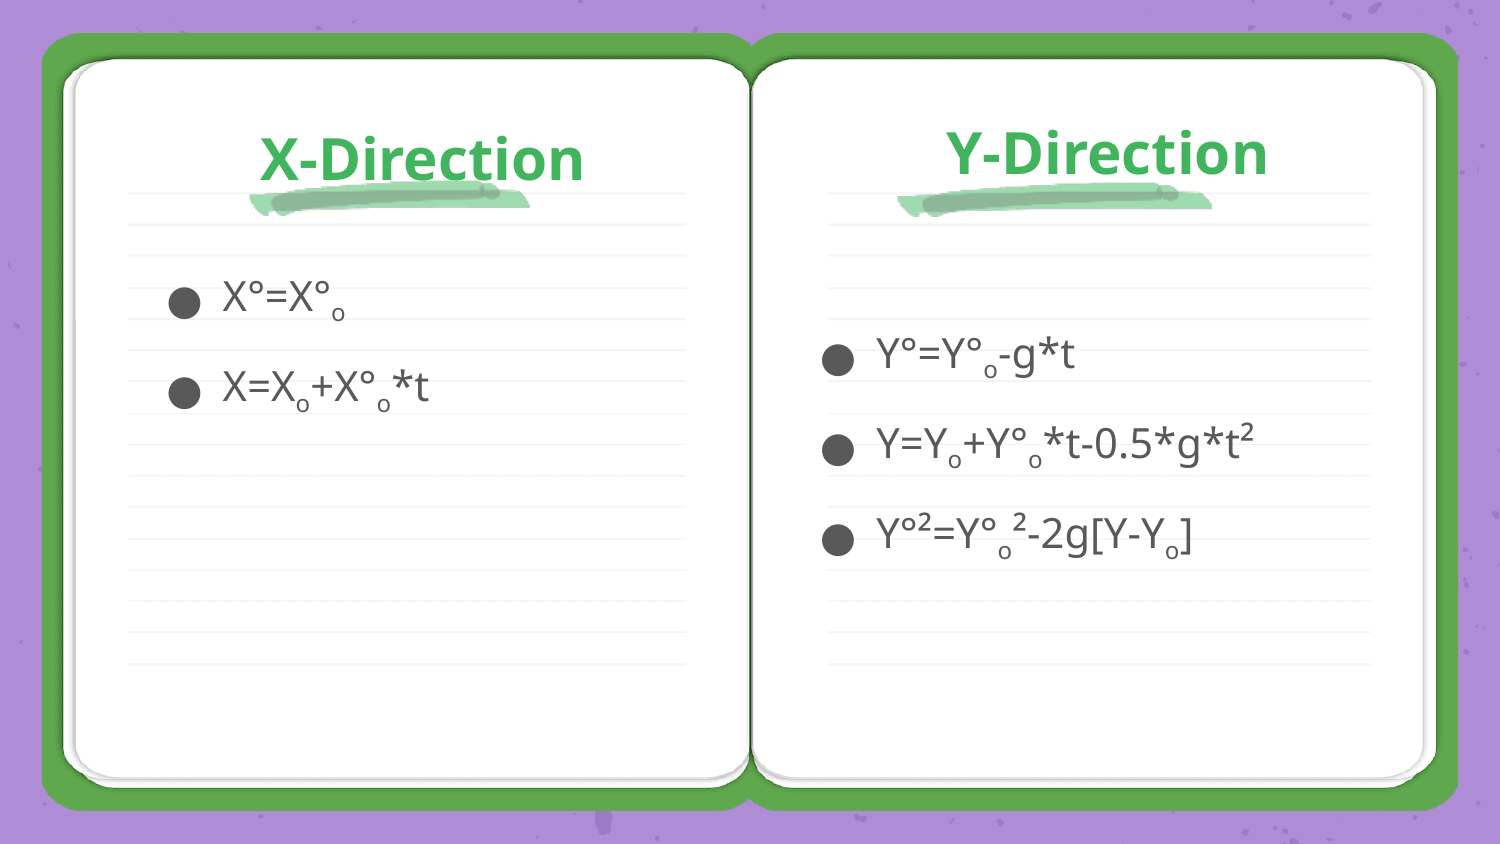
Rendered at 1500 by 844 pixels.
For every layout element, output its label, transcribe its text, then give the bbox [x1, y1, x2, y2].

picture [41, 33, 1459, 811]
title X-Direction [141, 117, 706, 212]
text_box Y-Direction [856, 116, 1359, 199]
list X°=X°o X=Xo+X°o*t [151, 254, 628, 422]
text_box Y°=Y°o-g*t Y=Yo+Y°o*t-0.5*g*t² Y°²=Y°o²-2g[Y-Yo] [804, 311, 1397, 647]
